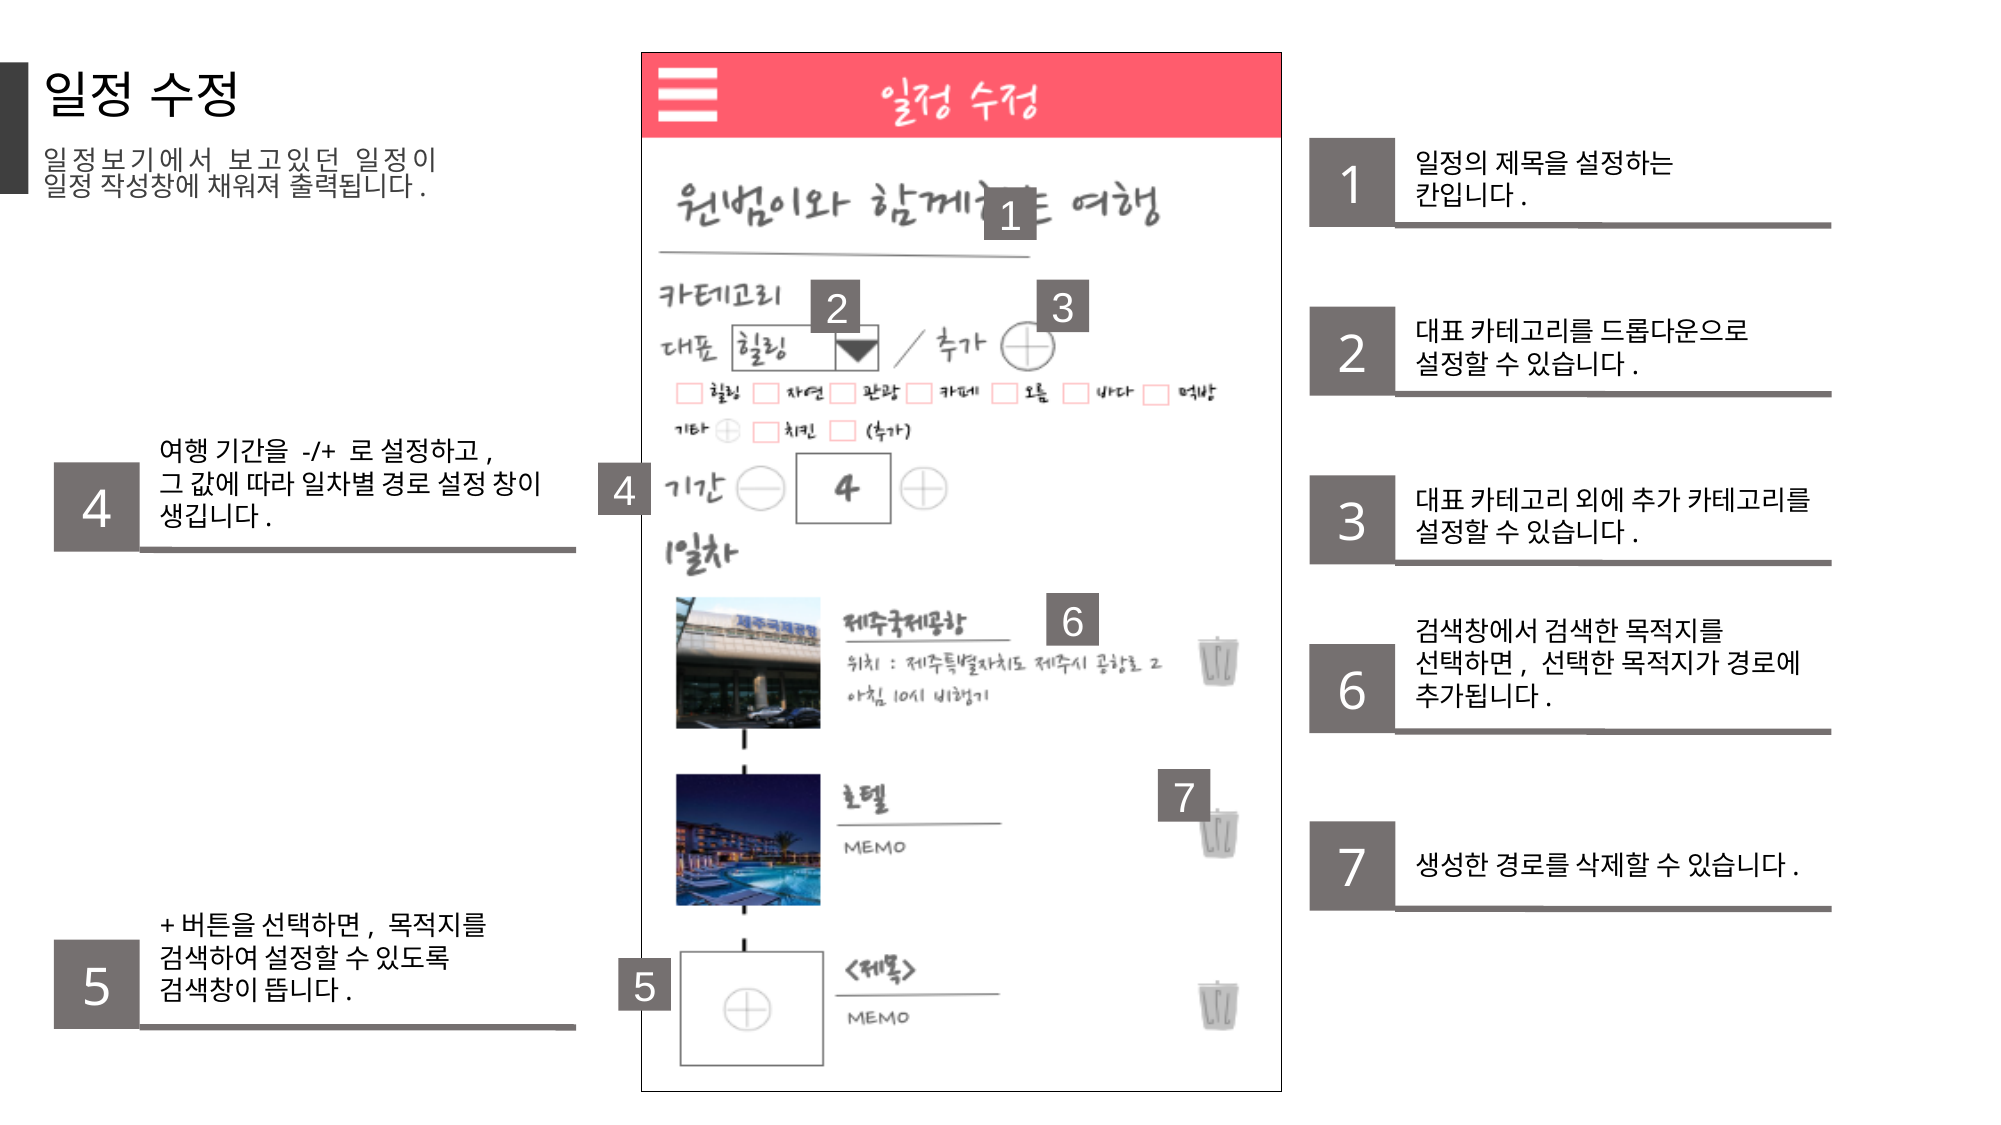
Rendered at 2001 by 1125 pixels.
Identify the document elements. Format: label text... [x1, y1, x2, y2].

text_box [1309, 475, 1837, 565]
text_box 4 [598, 462, 641, 515]
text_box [1309, 821, 1837, 911]
list 일정보기에서 보고있던 일정이 일정 작성창에 채워져 출력됩니다. [28, 109, 453, 166]
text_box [1309, 306, 1837, 396]
text_box 5 [618, 958, 641, 1011]
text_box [1309, 137, 1837, 227]
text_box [54, 900, 582, 1029]
picture [641, 52, 1282, 1092]
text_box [54, 426, 582, 552]
list 일정 수정 [28, 62, 453, 109]
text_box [1309, 606, 1837, 734]
